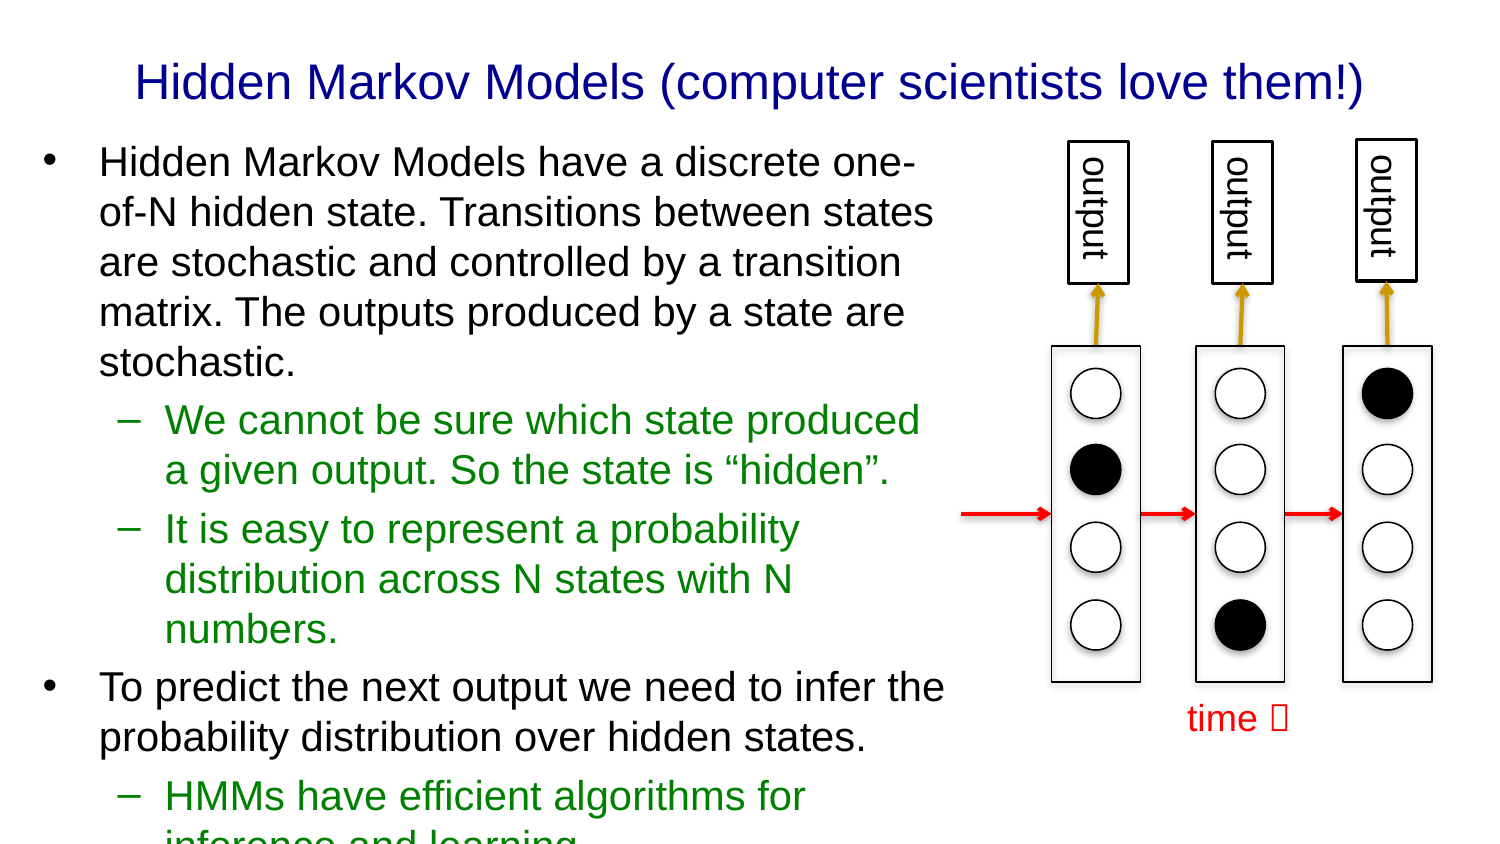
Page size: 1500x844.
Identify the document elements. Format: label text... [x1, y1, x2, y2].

title Hidden Markov Models (computer scientists love them!) [75, 8, 1425, 150]
text_box [1070, 521, 1122, 574]
text_box [1361, 521, 1414, 574]
text_box output [1068, 141, 1129, 284]
text_box [1342, 345, 1433, 683]
text_box output [1356, 139, 1417, 282]
text_box [1214, 521, 1267, 574]
list Hidden Markov Models have a discrete one-of-N hidden state. Transitions between states are stochastic and controlled by a transition matrix. The outputs produced by a state are stochastic. We cannot be sure which state produced a given output. So the state is “hidden”. It is easy to represent a probability distribution across N states with N numbers. To predict the next output we need to infer the probability distribution over hidden states. HMMs have efficient algorithms for inference and learning. [27, 127, 962, 795]
text_box [1361, 599, 1414, 651]
text_box [1361, 367, 1414, 420]
text_box [1070, 443, 1122, 496]
text_box [1214, 367, 1267, 420]
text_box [1239, 283, 1243, 347]
text_box time  [1172, 686, 1409, 747]
text_box [1214, 599, 1267, 651]
text_box [1214, 443, 1267, 496]
text_box [1070, 599, 1122, 651]
text_box output [1212, 141, 1273, 284]
text_box [1051, 345, 1141, 683]
text_box [1195, 345, 1285, 683]
text_box [1361, 443, 1414, 496]
text_box [1070, 367, 1122, 420]
